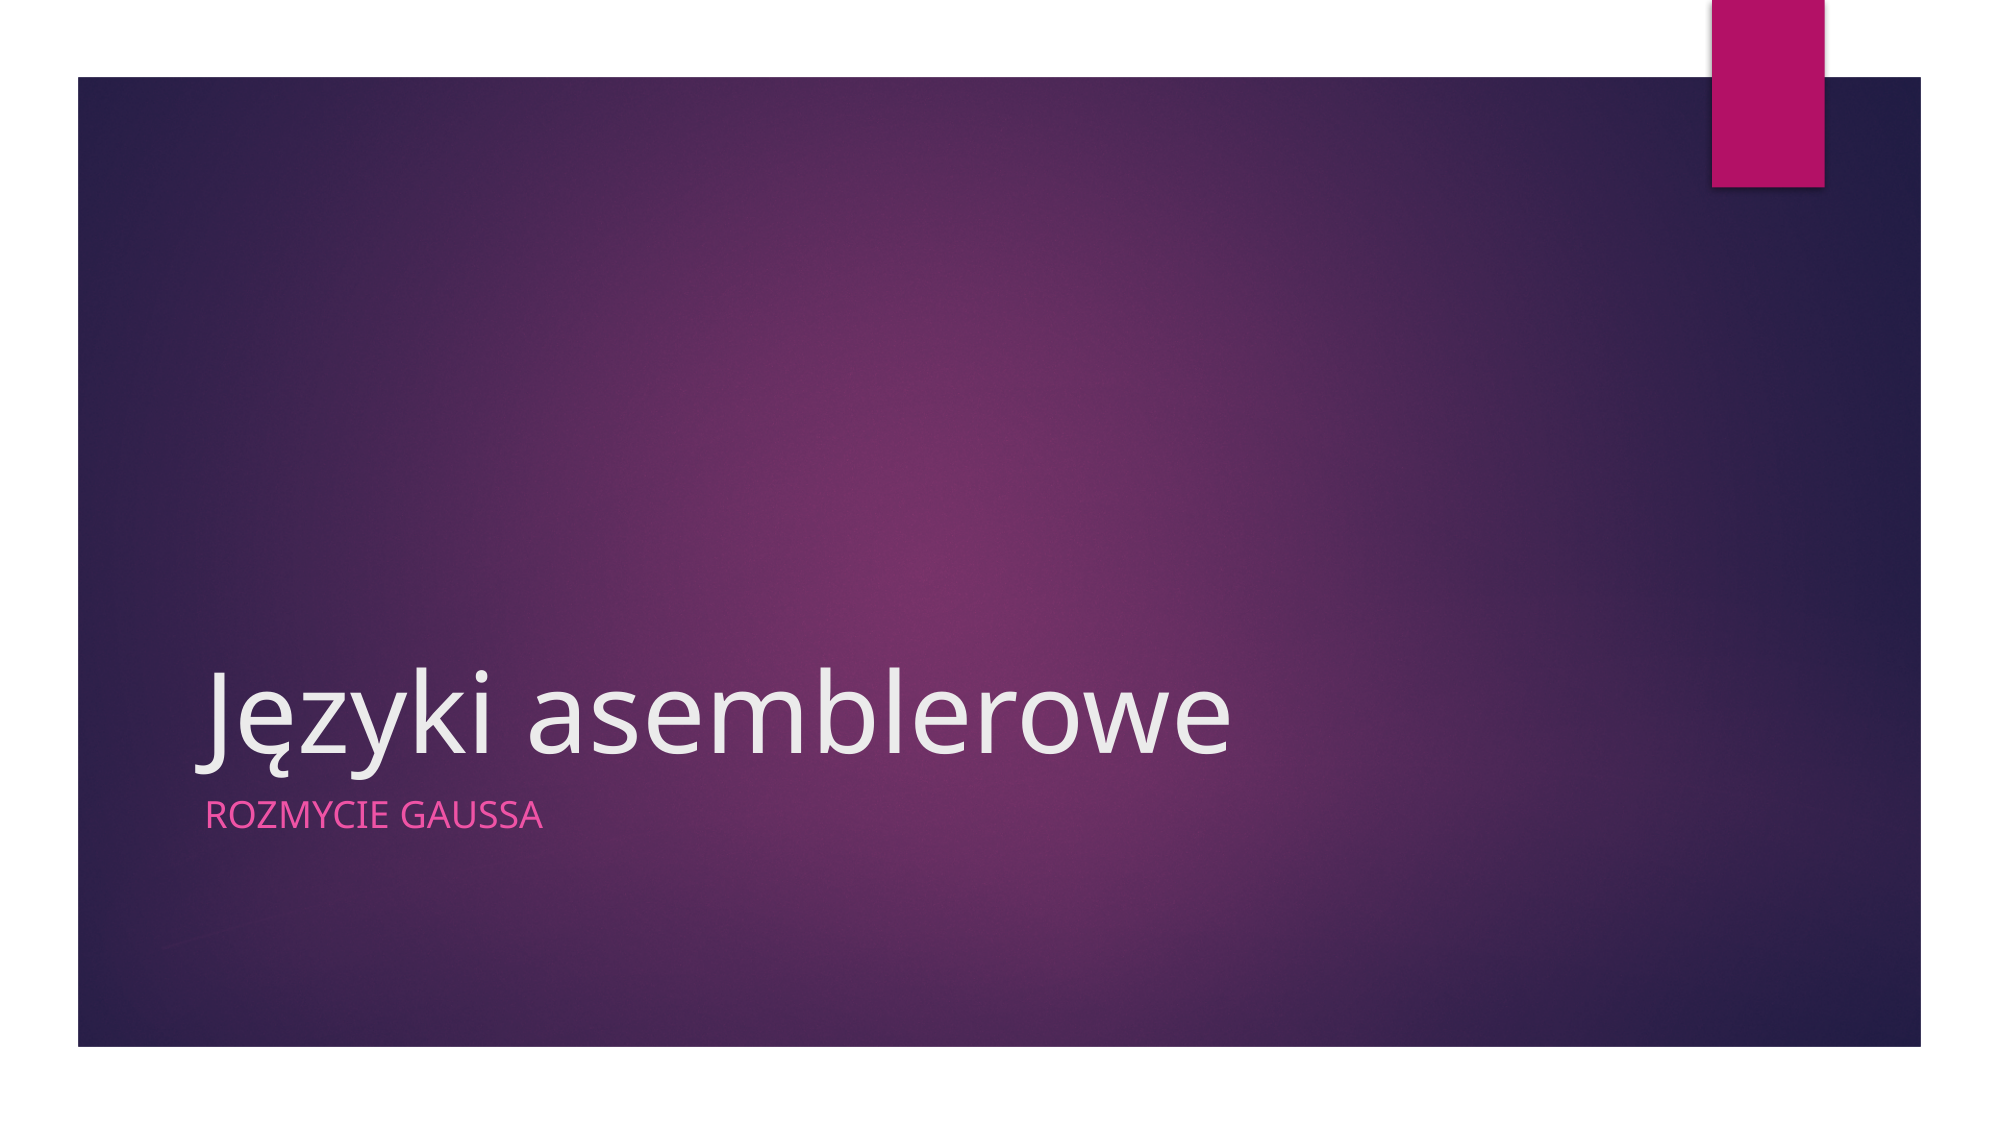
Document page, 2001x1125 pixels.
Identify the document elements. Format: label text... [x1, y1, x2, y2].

title Języki asemblerowe [189, 344, 1638, 783]
subtitle Rozmycie Gaussa [189, 783, 1638, 925]
